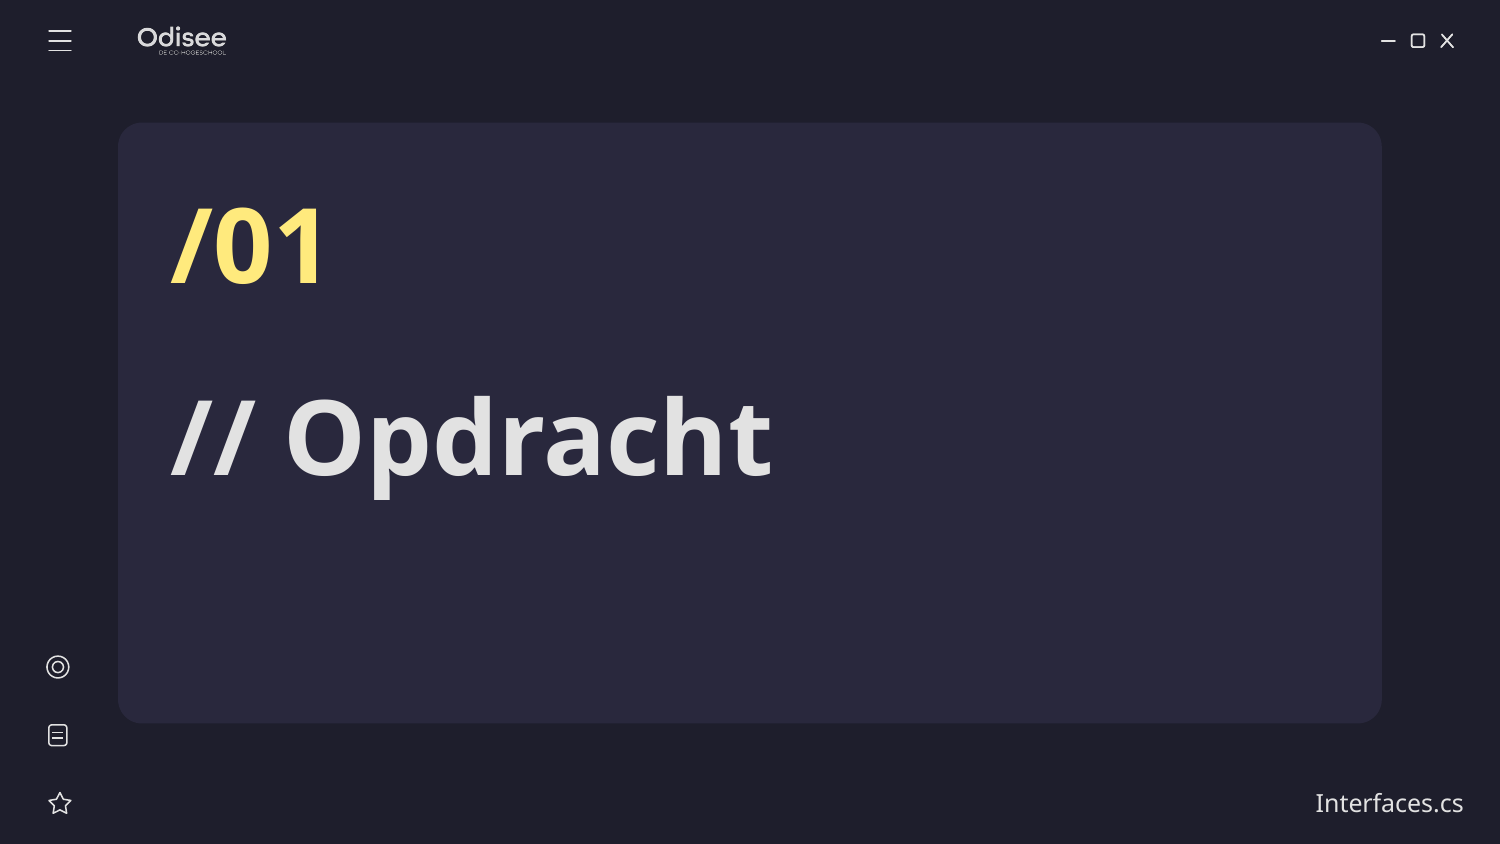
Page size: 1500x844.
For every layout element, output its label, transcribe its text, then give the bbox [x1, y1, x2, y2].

title // Opdracht [155, 310, 802, 557]
footer Interfaces.cs [1129, 780, 1480, 826]
title /01 [155, 172, 423, 311]
picture [118, 7, 246, 74]
